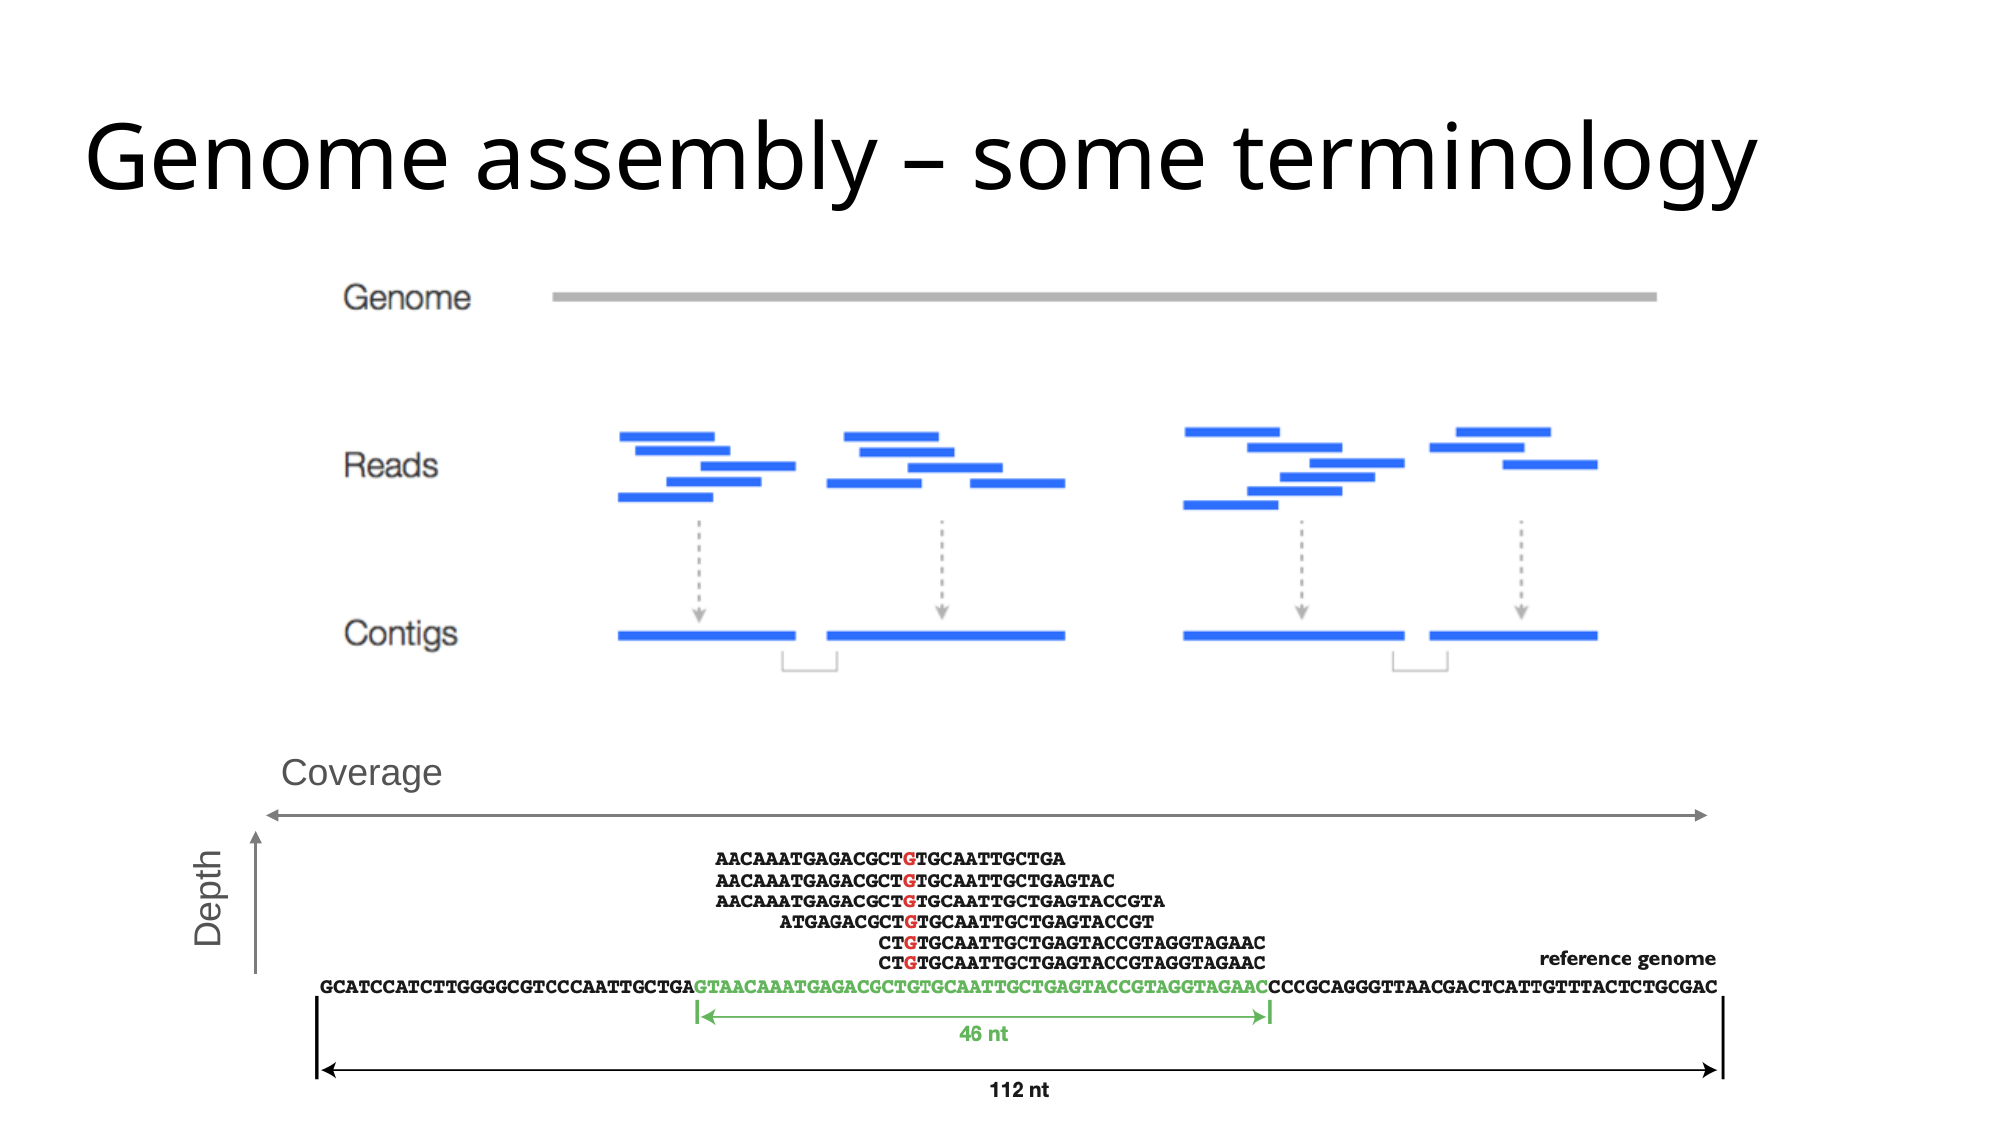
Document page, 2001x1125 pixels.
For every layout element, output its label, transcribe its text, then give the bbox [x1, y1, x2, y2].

picture [315, 847, 1725, 1107]
text_box Depth [175, 680, 236, 964]
picture [335, 277, 1665, 681]
text_box Genome assembly – some terminology [68, 97, 1932, 223]
text_box Coverage [266, 740, 550, 801]
